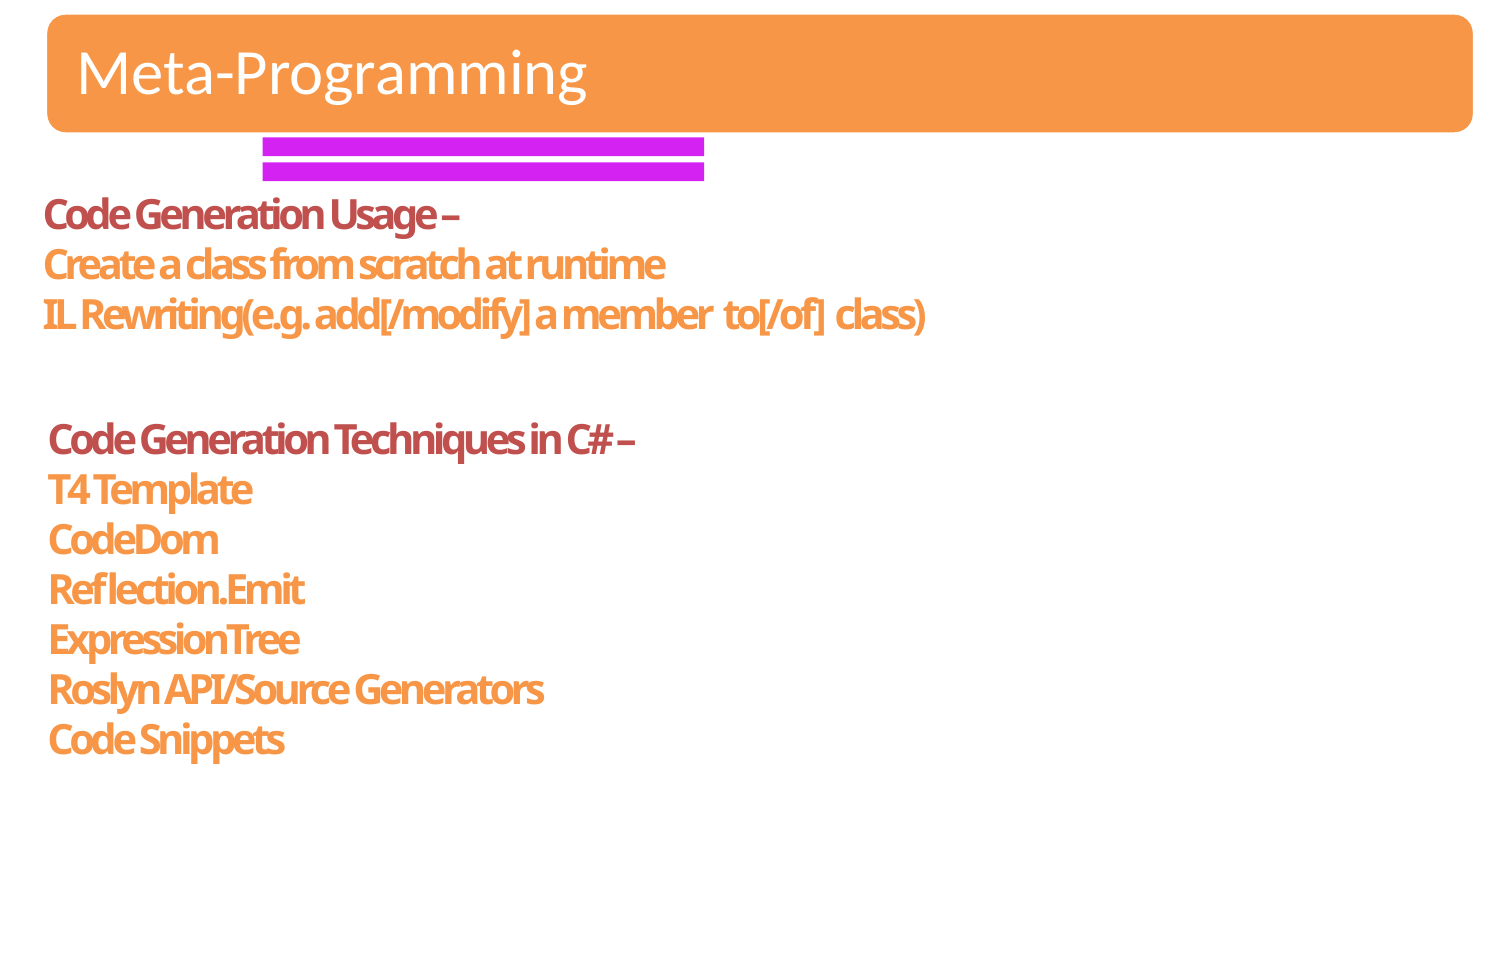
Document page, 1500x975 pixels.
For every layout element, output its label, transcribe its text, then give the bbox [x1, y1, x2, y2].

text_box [44, 12, 1476, 138]
text_box Code Generation Usage – Create a class from scratch at runtime IL Rewriting(e.g. add[/modify] a member to[/of] class) [42, 187, 1458, 338]
text_box Code Generation Techniques in C# – T4 Template CodeDom Reflection.Emit ExpressionTree Roslyn API/Source Generators Code Snippets [47, 412, 1463, 763]
text_box [262, 162, 705, 180]
text_box [45, 180, 1460, 213]
text_box [262, 147, 705, 157]
